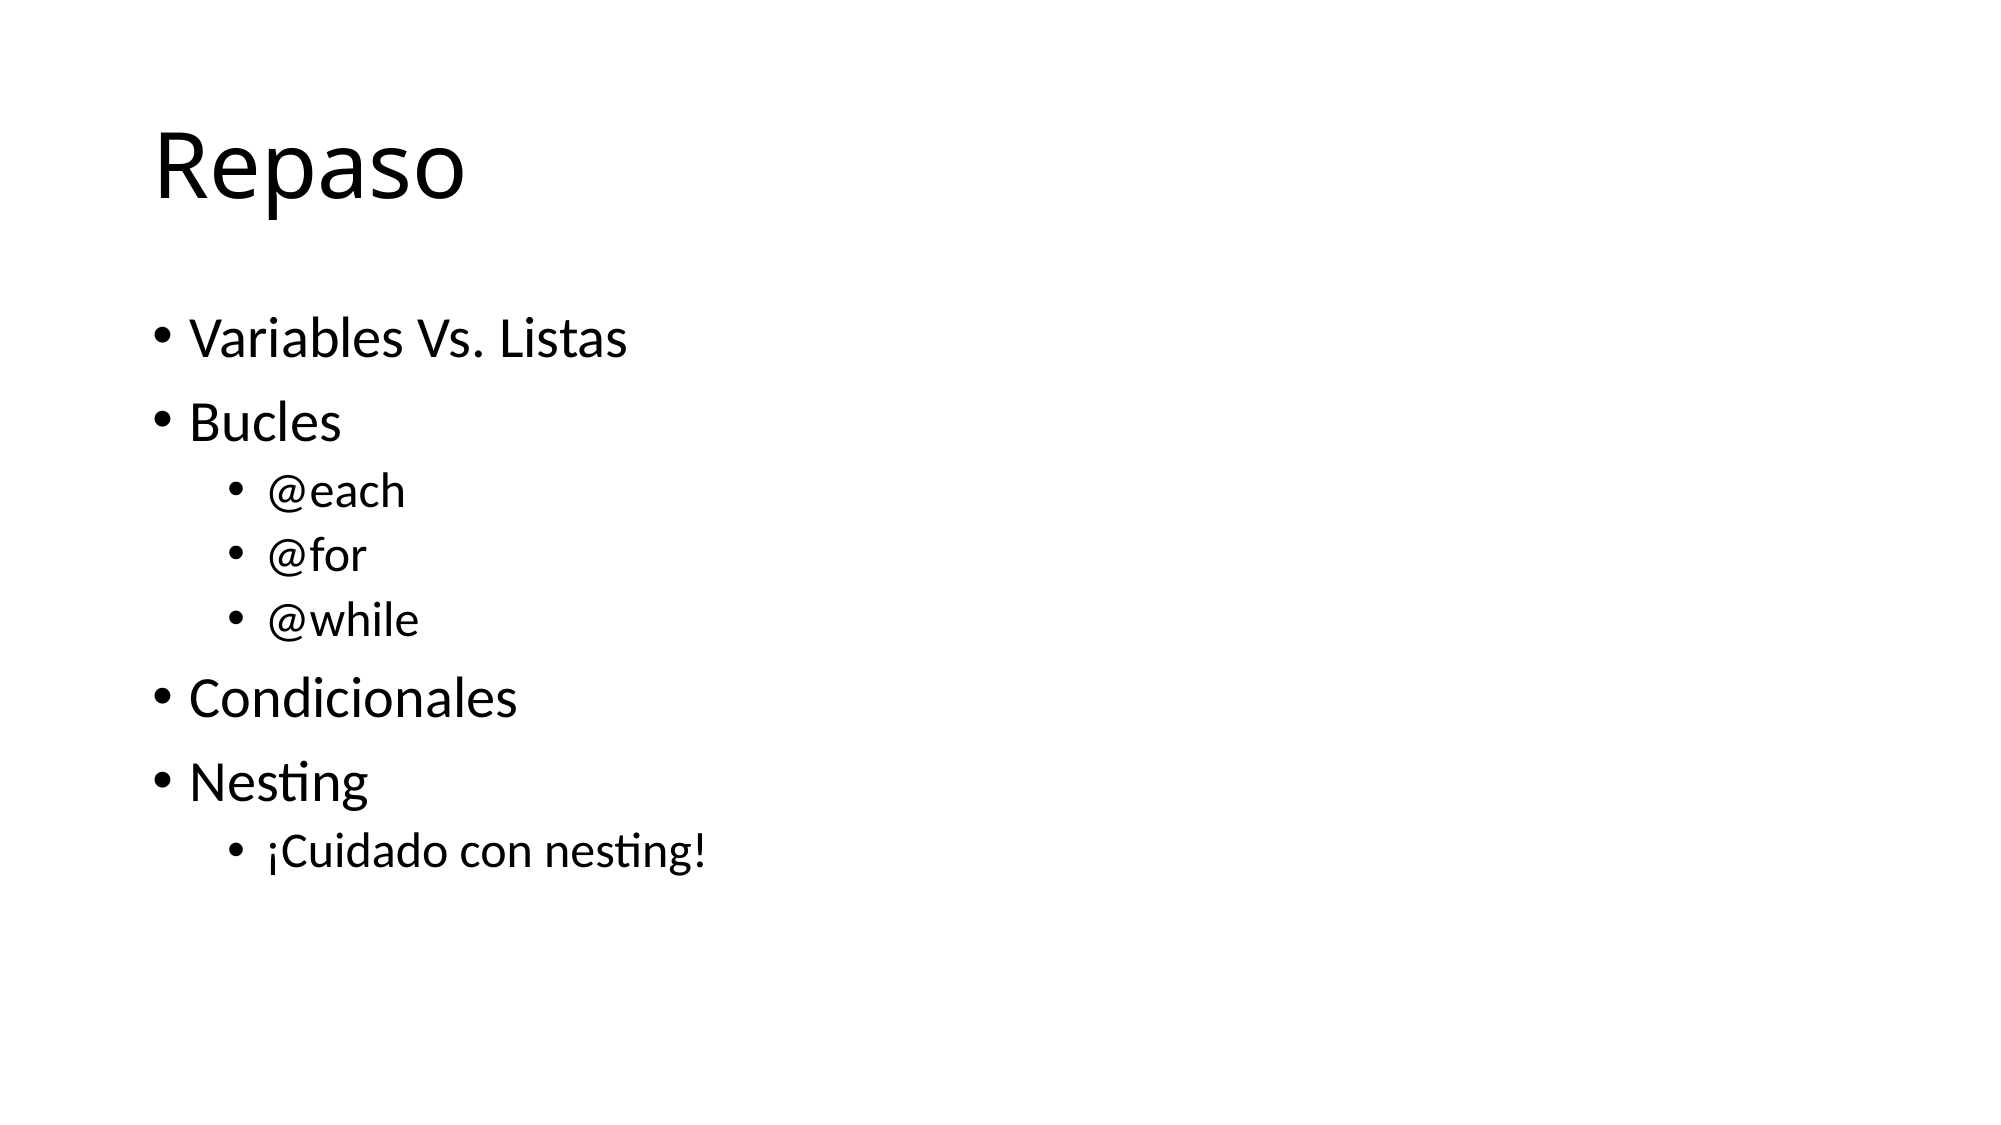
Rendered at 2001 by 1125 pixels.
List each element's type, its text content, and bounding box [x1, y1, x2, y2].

list Variables Vs. Listas Bucles @each @for @while Condicionales Nesting ¡Cuidado con nesting! [137, 299, 1863, 1014]
title Repaso [137, 59, 1863, 278]
